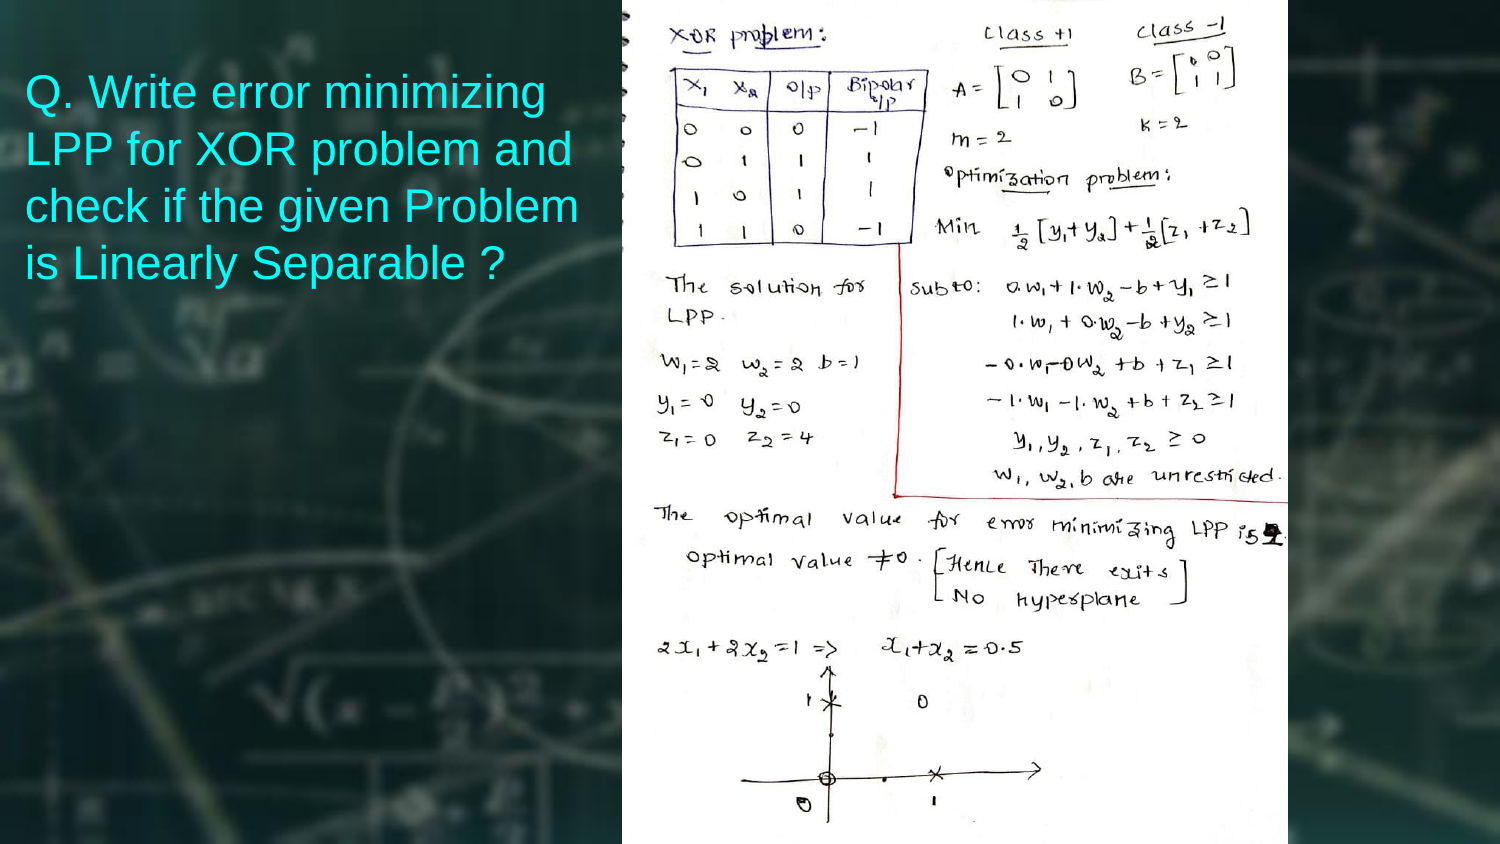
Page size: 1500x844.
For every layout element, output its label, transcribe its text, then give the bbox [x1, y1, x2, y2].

picture [0, 0, 1500, 844]
title Q. Write error minimizing LPP for XOR problem and check if the given Problem is Linearly Separable ? [9, 46, 600, 307]
